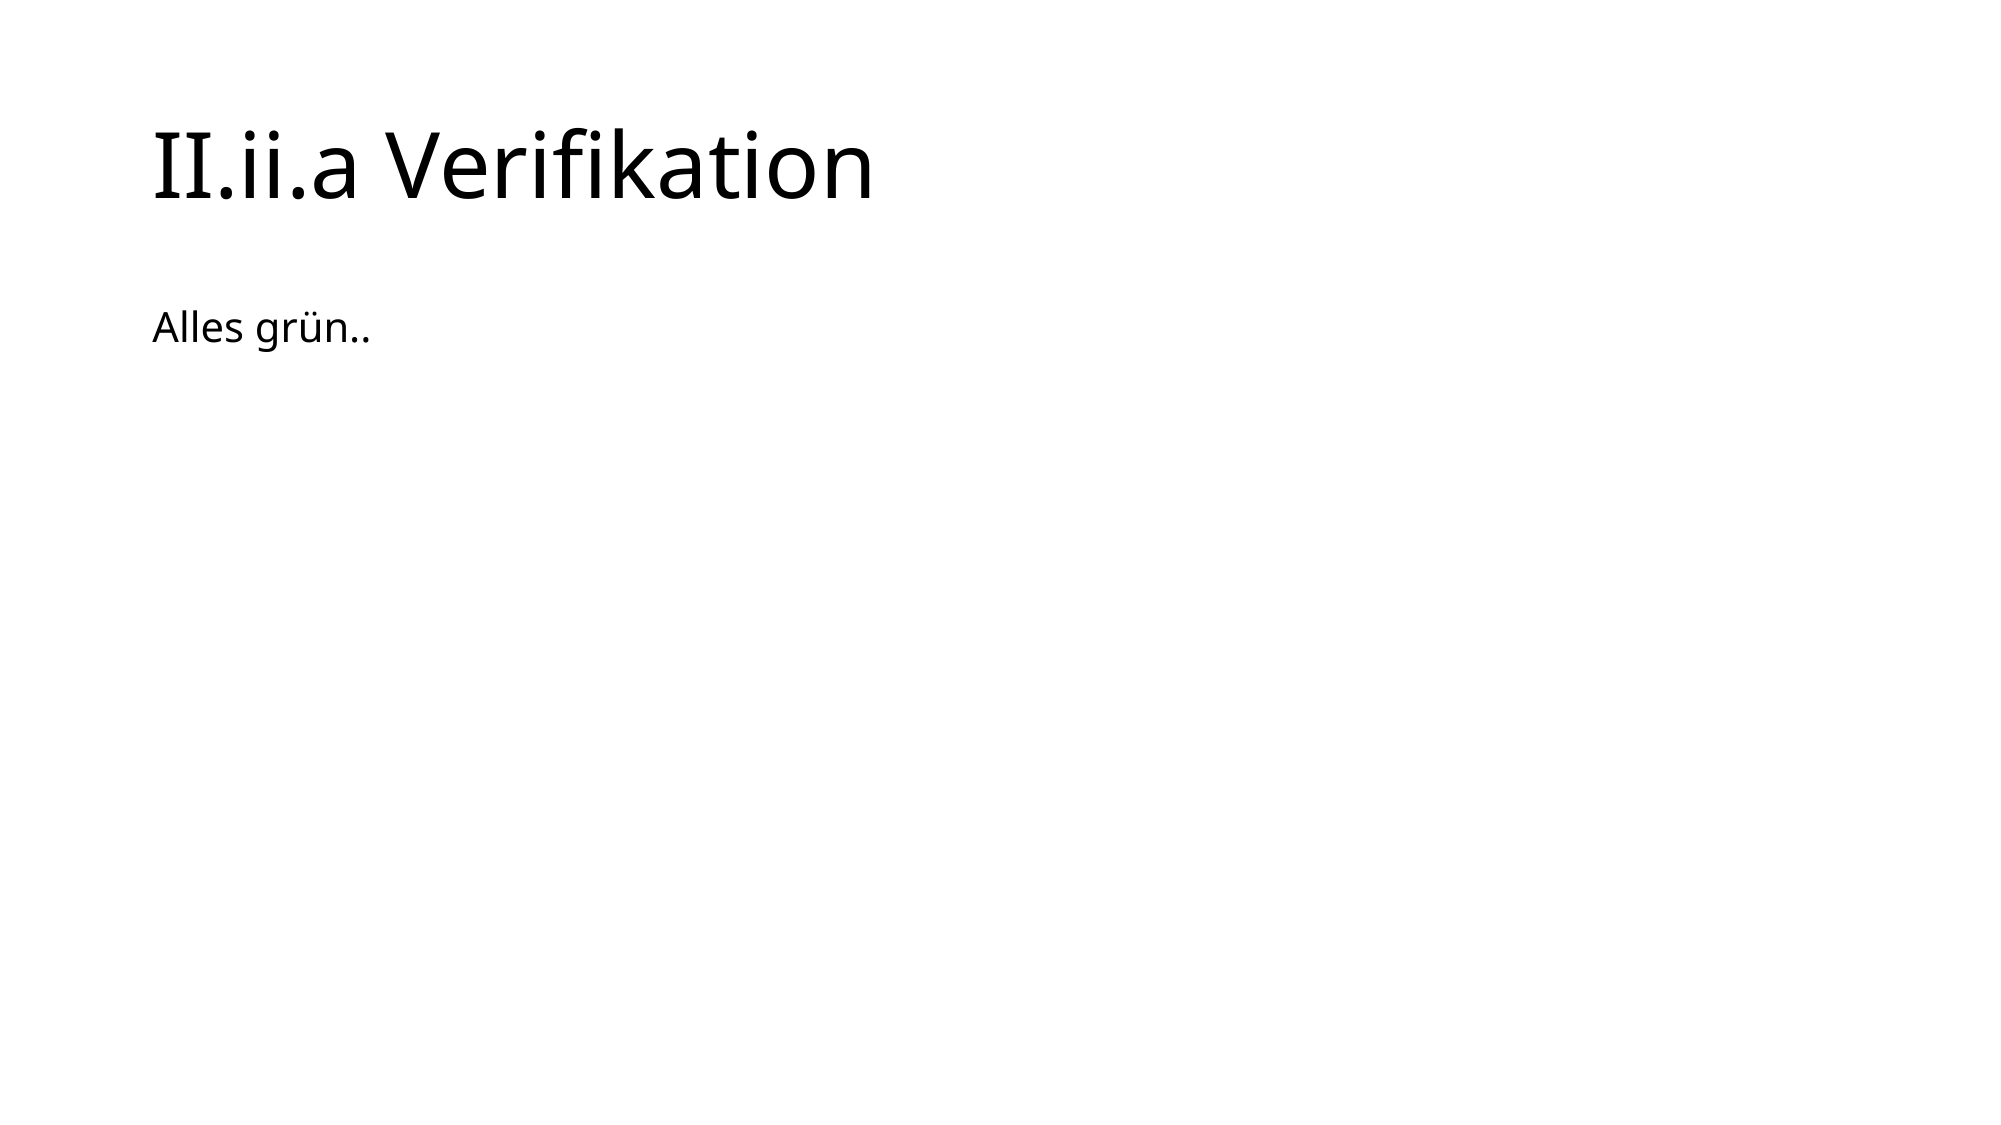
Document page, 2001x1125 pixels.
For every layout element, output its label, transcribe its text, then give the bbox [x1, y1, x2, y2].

title II.ii.a Verifikation [137, 59, 1863, 278]
list Alles grün.. [137, 299, 1863, 1014]
